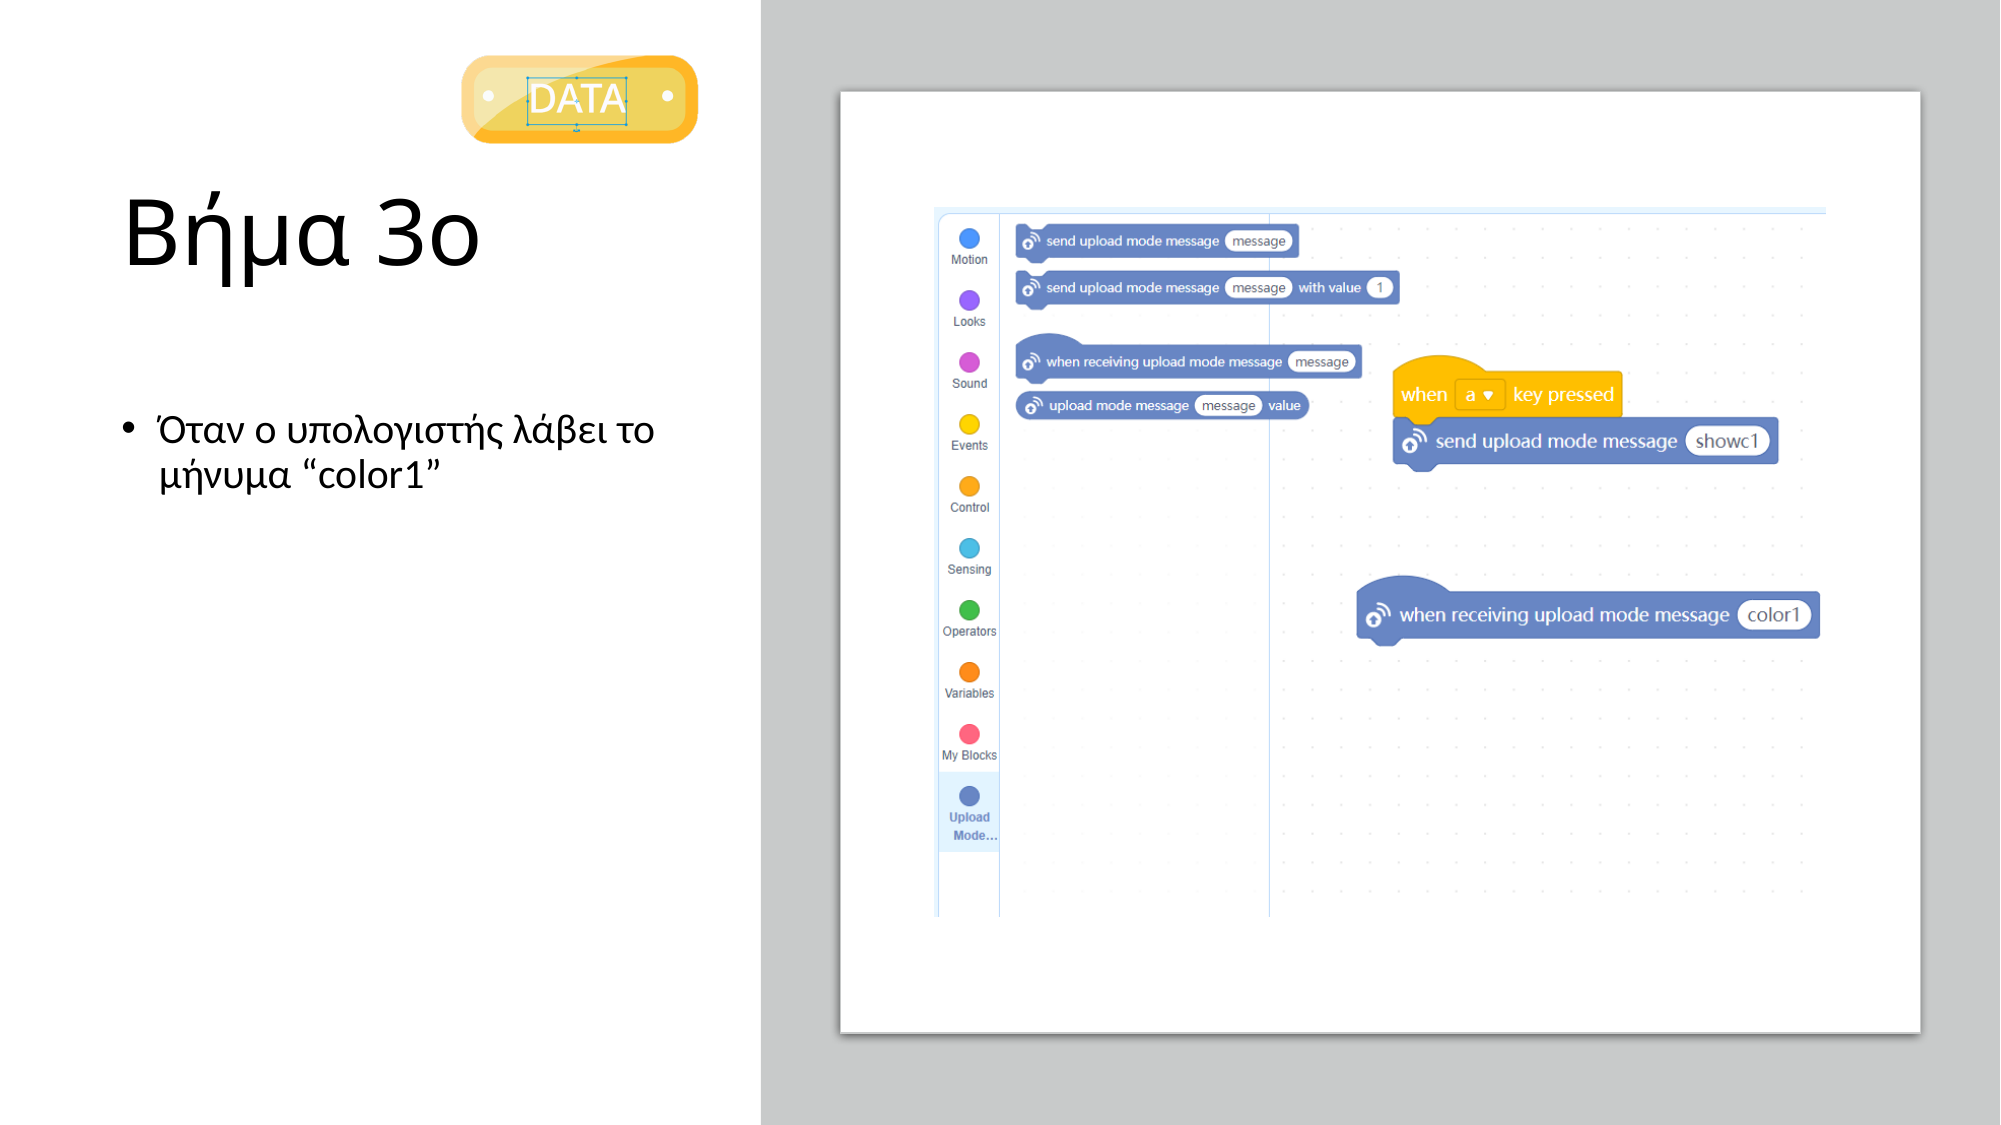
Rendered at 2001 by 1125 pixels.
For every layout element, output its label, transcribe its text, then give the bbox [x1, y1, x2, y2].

text_box [760, 0, 2000, 1125]
text_box [839, 90, 1922, 1034]
title Βήμα 3ο [106, 103, 682, 370]
picture [453, 46, 703, 161]
list Όταν ο υπολογιστής λάβει το μήνυμα “color1” [106, 399, 682, 1021]
picture [934, 207, 1826, 917]
